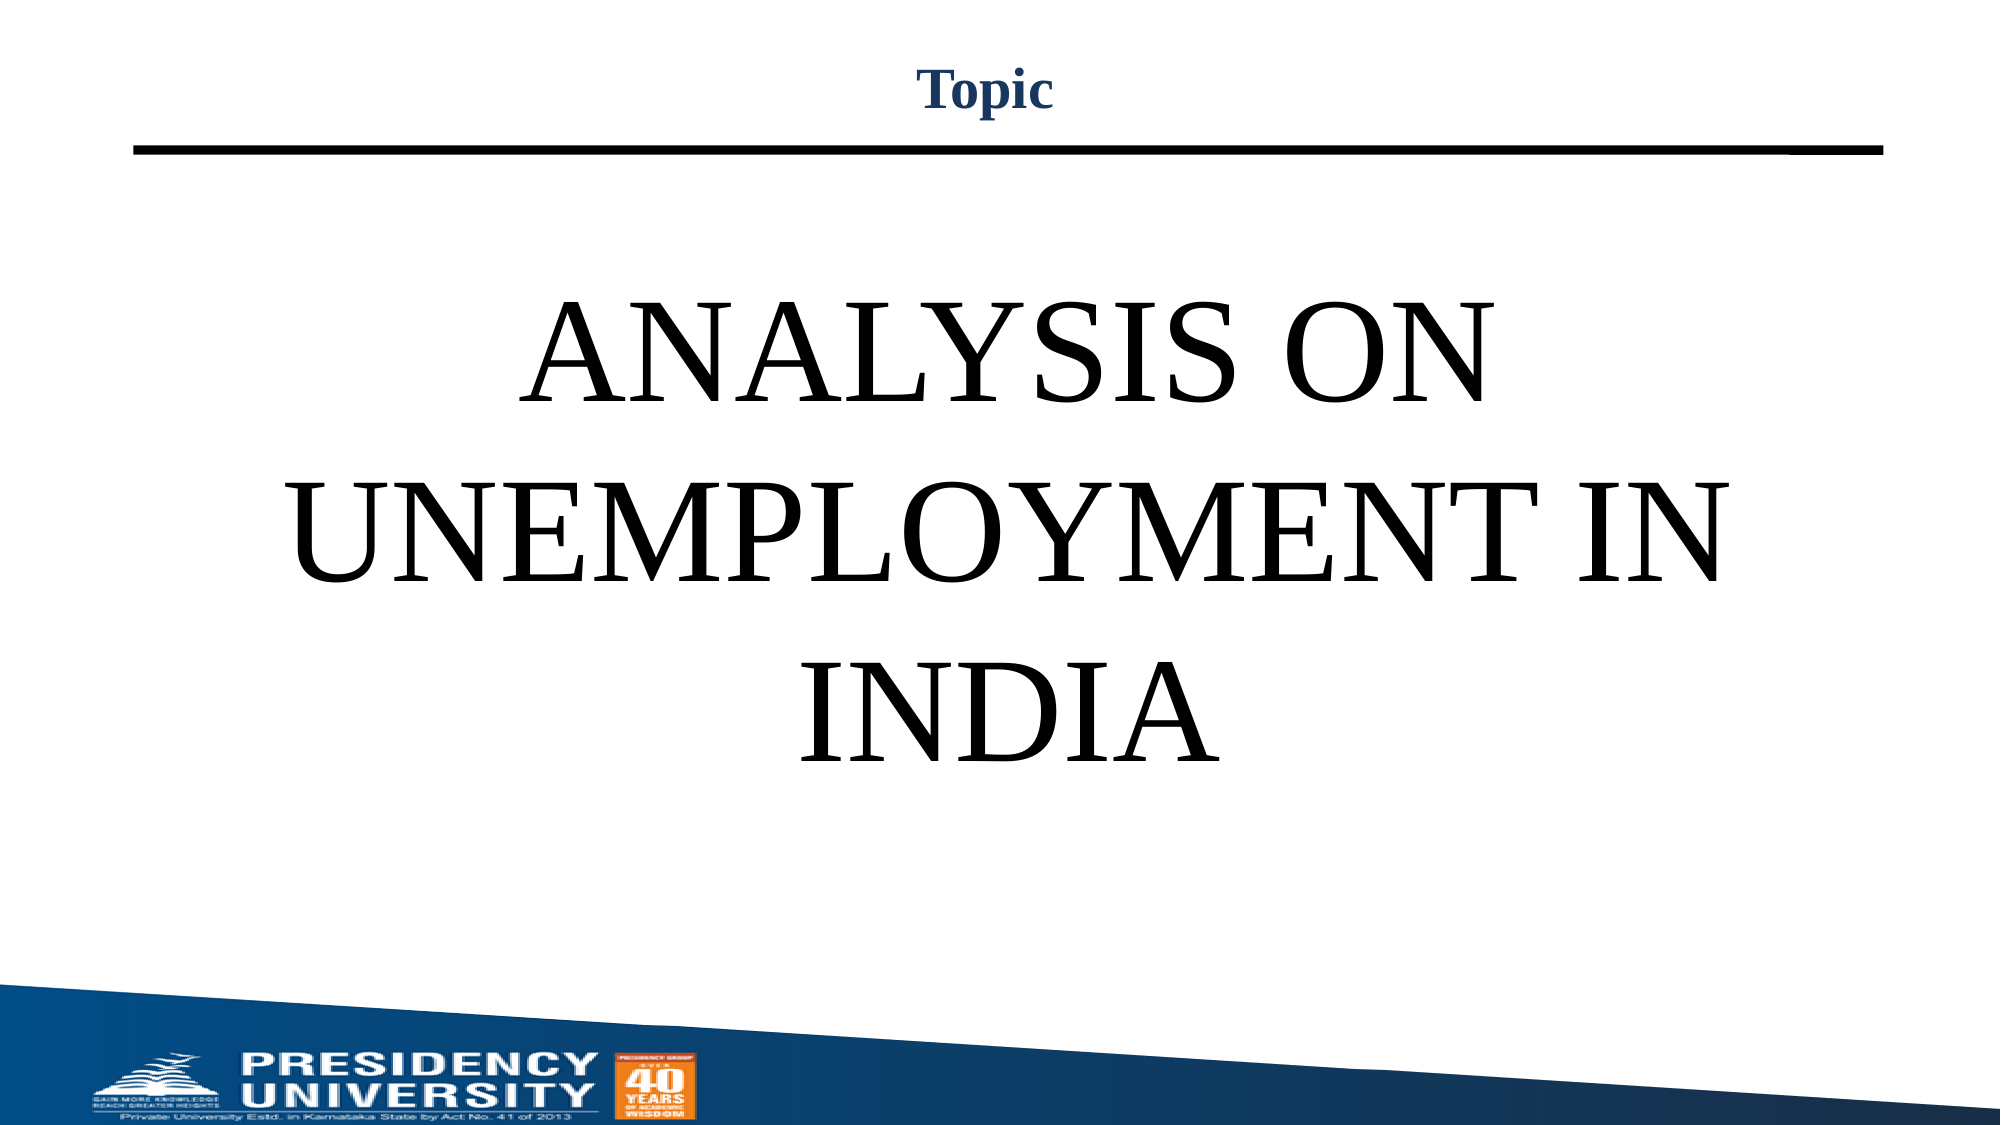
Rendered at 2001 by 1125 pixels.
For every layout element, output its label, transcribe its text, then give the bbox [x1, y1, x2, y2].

list ANALYSIS ON UNEMPLOYMENT IN INDIA [133, 187, 1884, 1000]
picture [0, 982, 2000, 1125]
title Topic [110, 45, 1861, 125]
